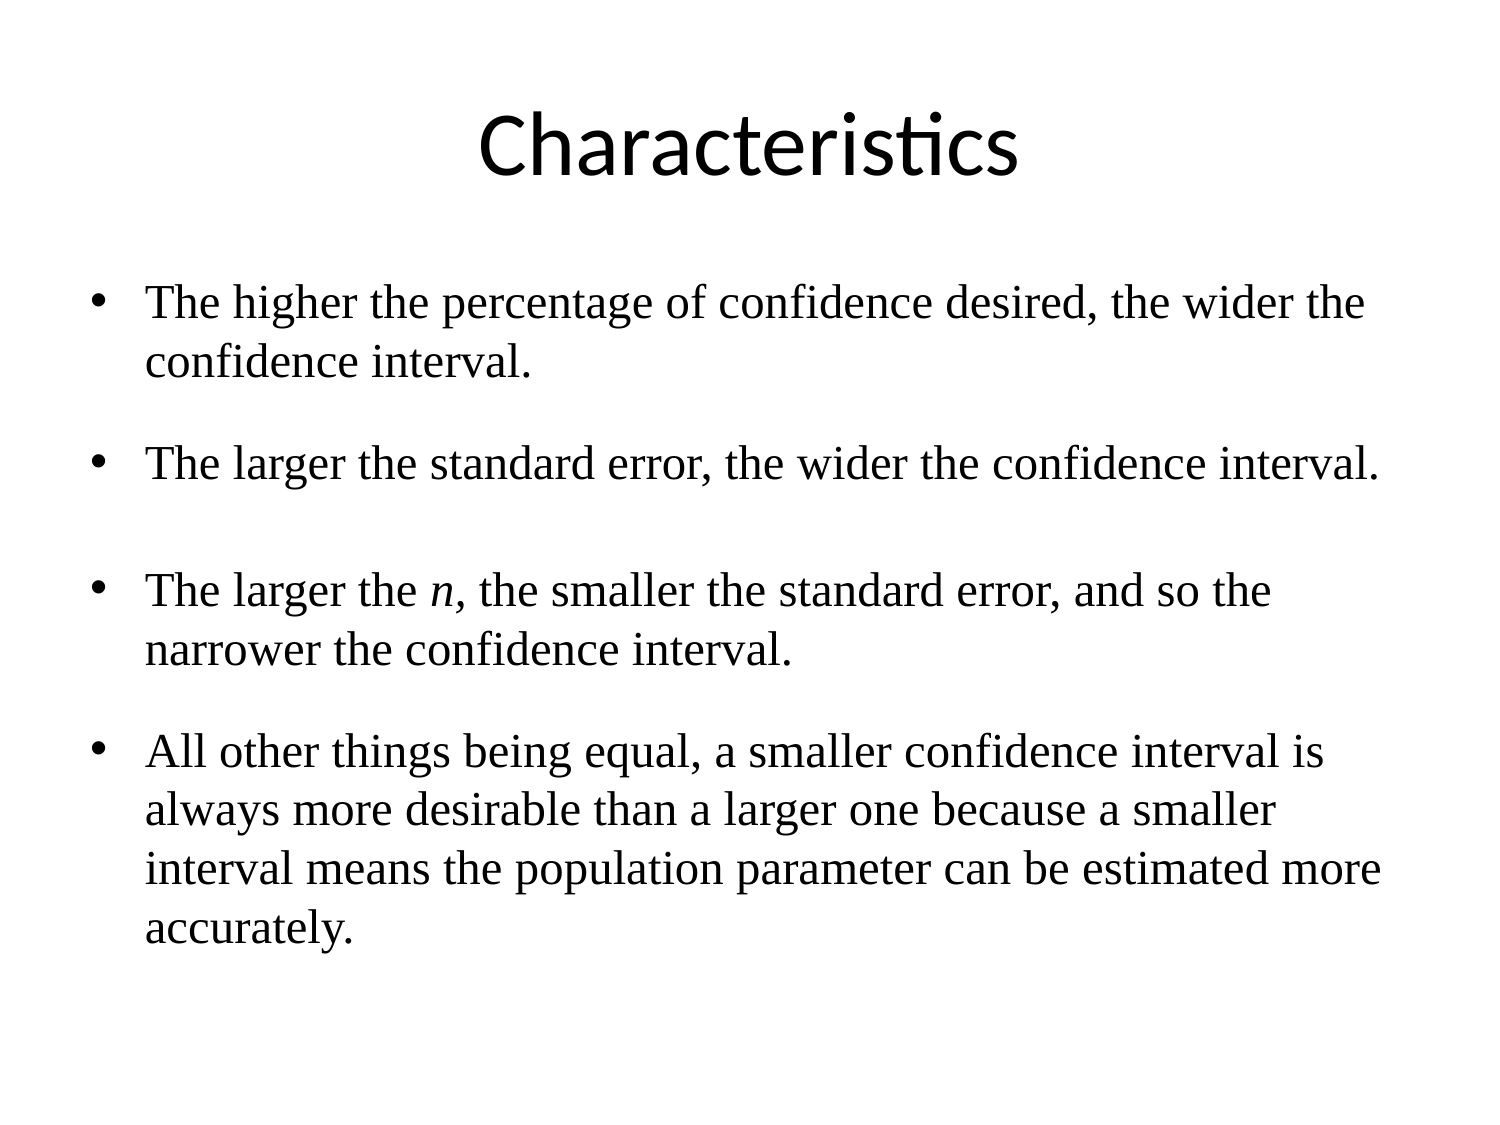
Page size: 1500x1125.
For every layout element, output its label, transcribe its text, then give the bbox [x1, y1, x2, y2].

list The higher the percentage of confidence desired, the wider the confidence interval. The larger the standard error, the wider the confidence interval. The larger the n, the smaller the standard error, and so the narrower the confidence interval. All other things being equal, a smaller confidence interval is always more desirable than a larger one because a smaller interval means the population parameter can be estimated more accurately. [75, 262, 1425, 1005]
title Characteristics [75, 45, 1425, 233]
